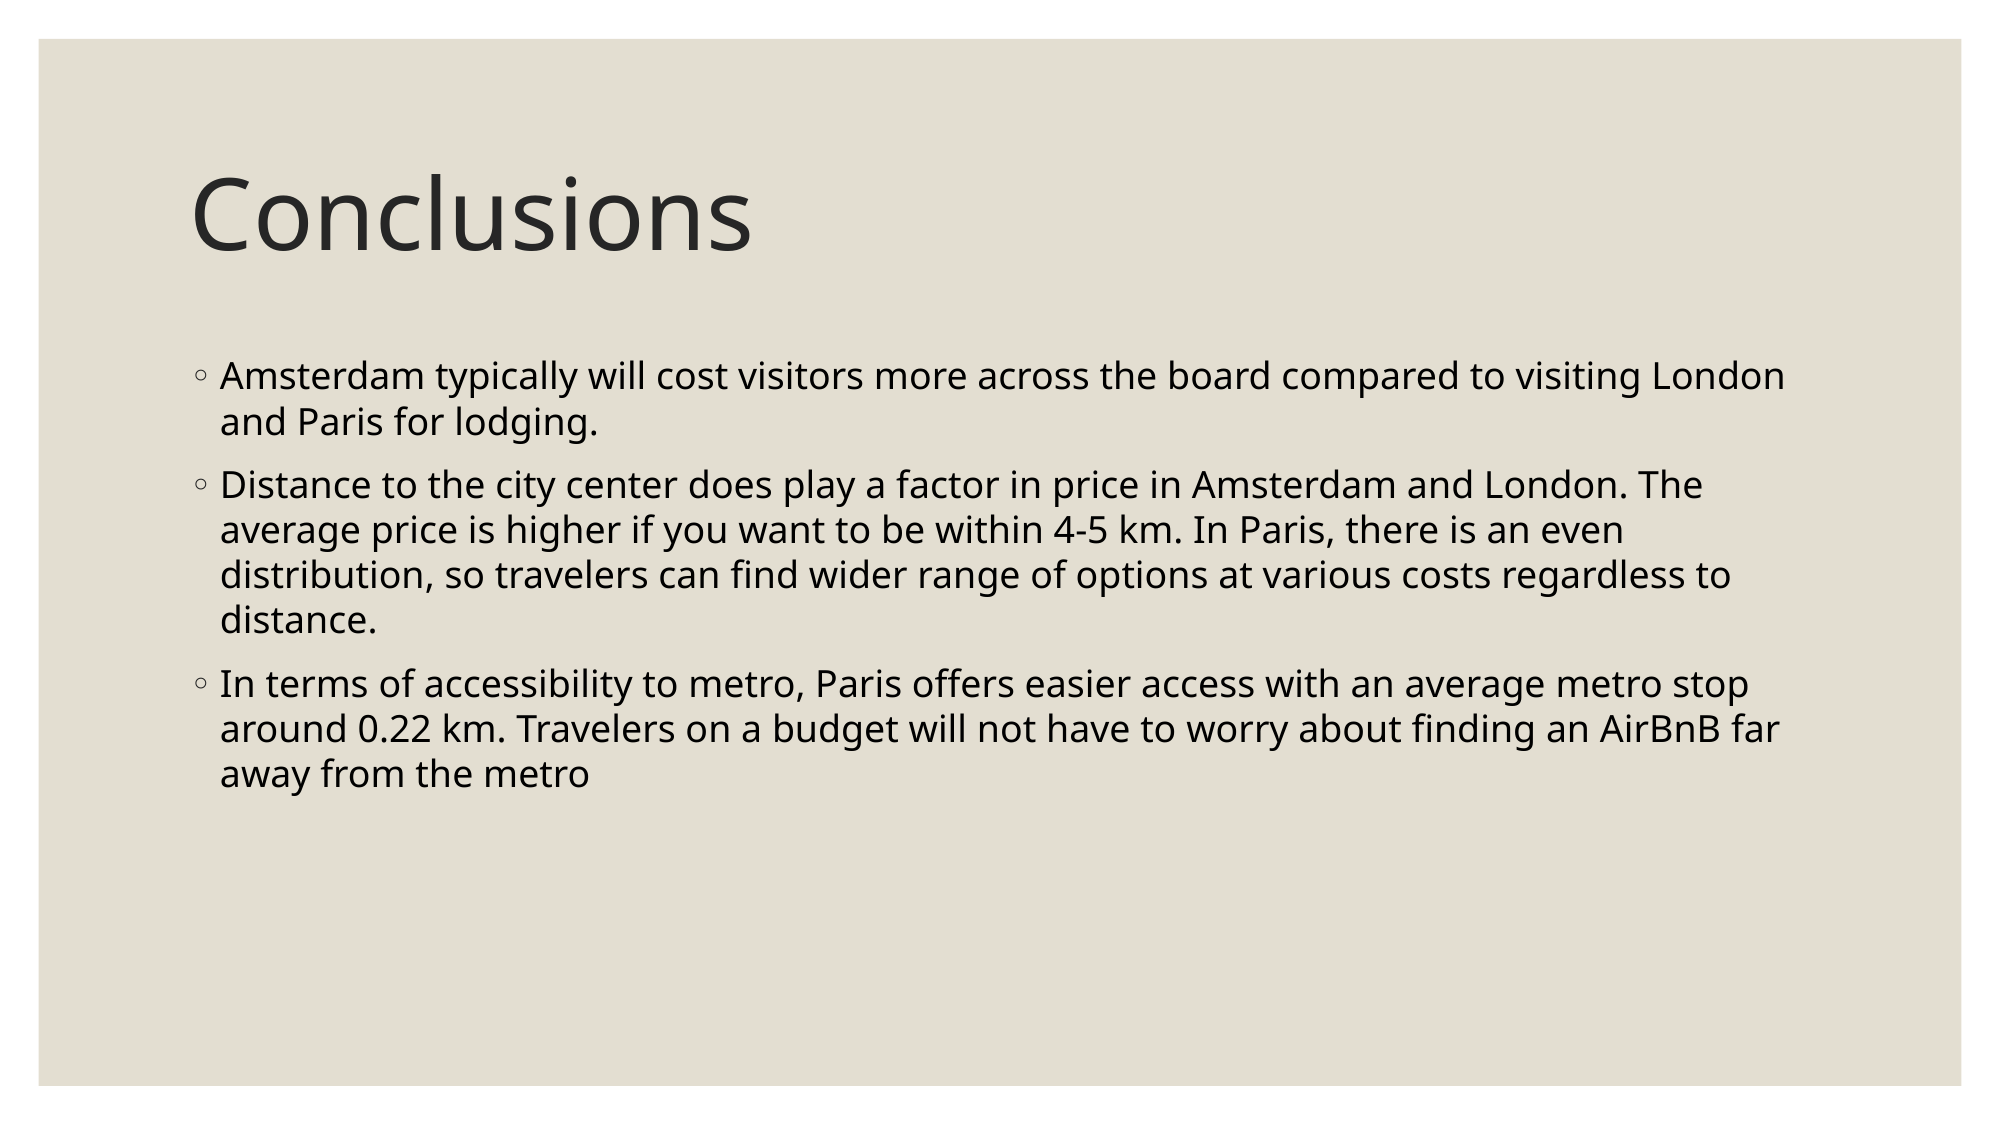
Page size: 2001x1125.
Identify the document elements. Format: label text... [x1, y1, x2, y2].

title Conclusions [174, 105, 1825, 331]
list Amsterdam typically will cost visitors more across the board compared to visiting London and Paris for lodging. Distance to the city center does play a factor in price in Amsterdam and London. The average price is higher if you want to be within 4-5 km. In Paris, there is an even distribution, so travelers can find wider range of options at various costs regardless to distance. In terms of accessibility to metro, Paris offers easier access with an average metro stop around 0.22 km. Travelers on a budget will not have to worry about finding an AirBnB far away from the metro [174, 345, 1825, 990]
